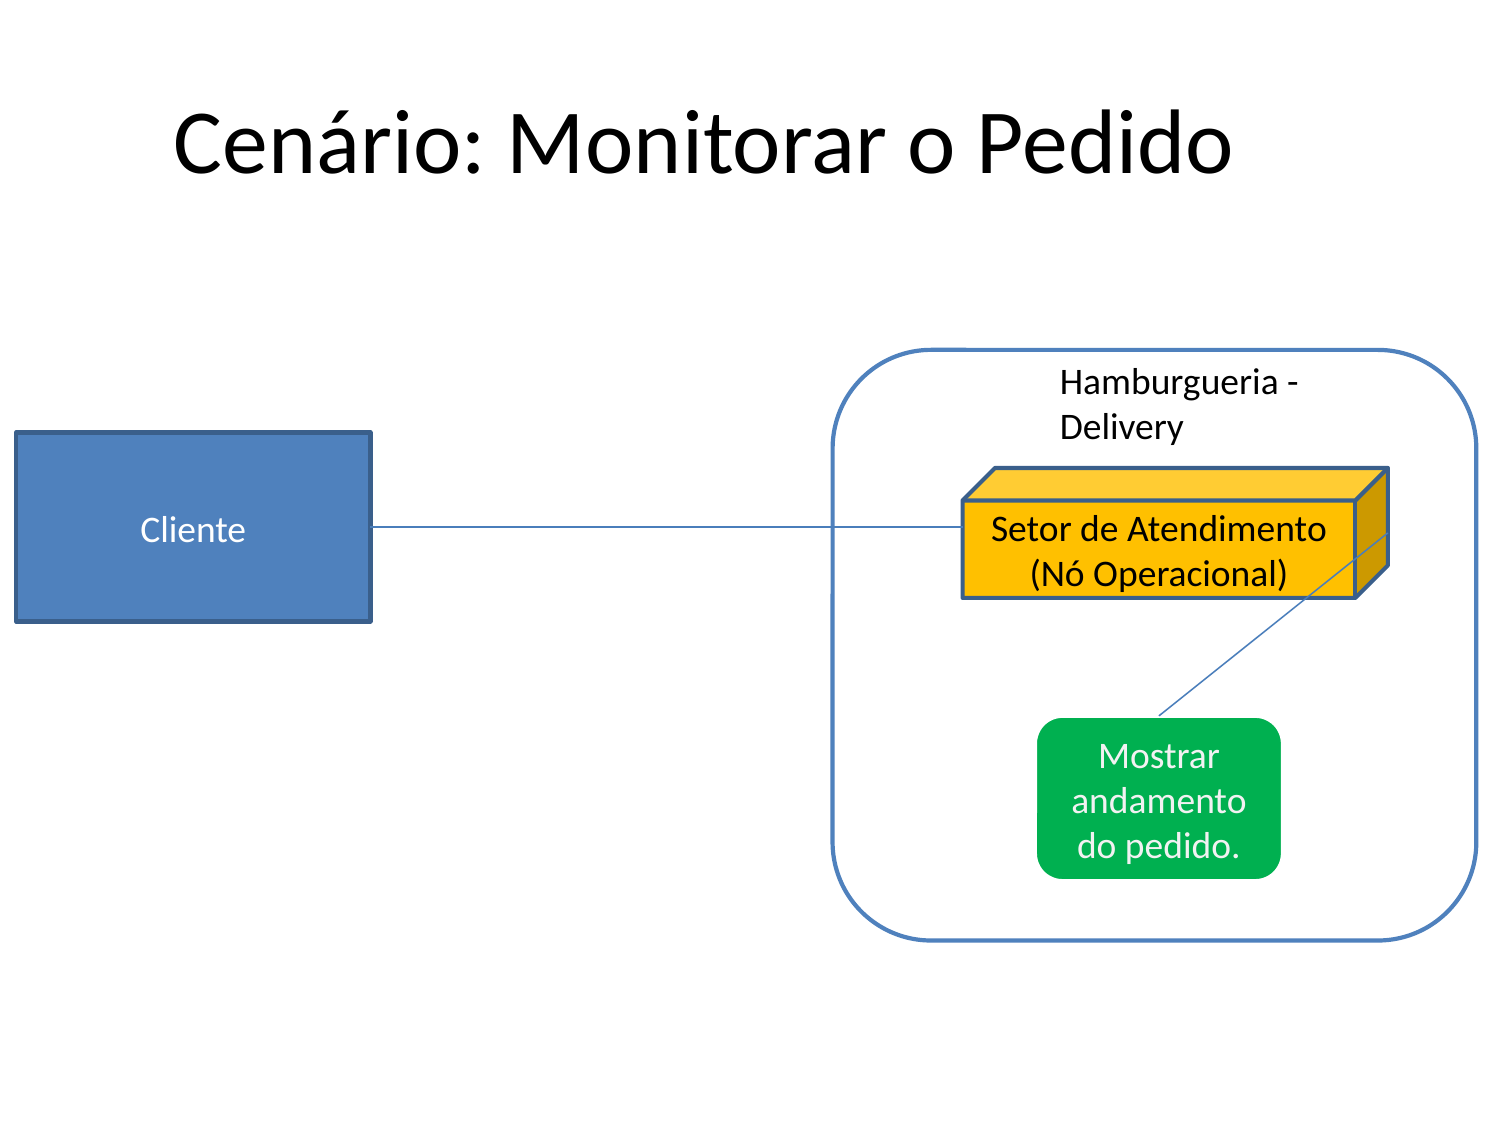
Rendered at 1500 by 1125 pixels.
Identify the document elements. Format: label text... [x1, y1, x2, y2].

text_box [830, 347, 1479, 943]
title Cenário: Monitorar o Pedido [29, 42, 1380, 231]
text_box Mostrar andamento do pedido. [1032, 713, 1286, 884]
text_box Cliente [14, 430, 373, 624]
text_box Setor de Atendimento (Nó Operacional) [960, 465, 1390, 600]
text_box Hamburgueria - Delivery [1045, 349, 1317, 455]
